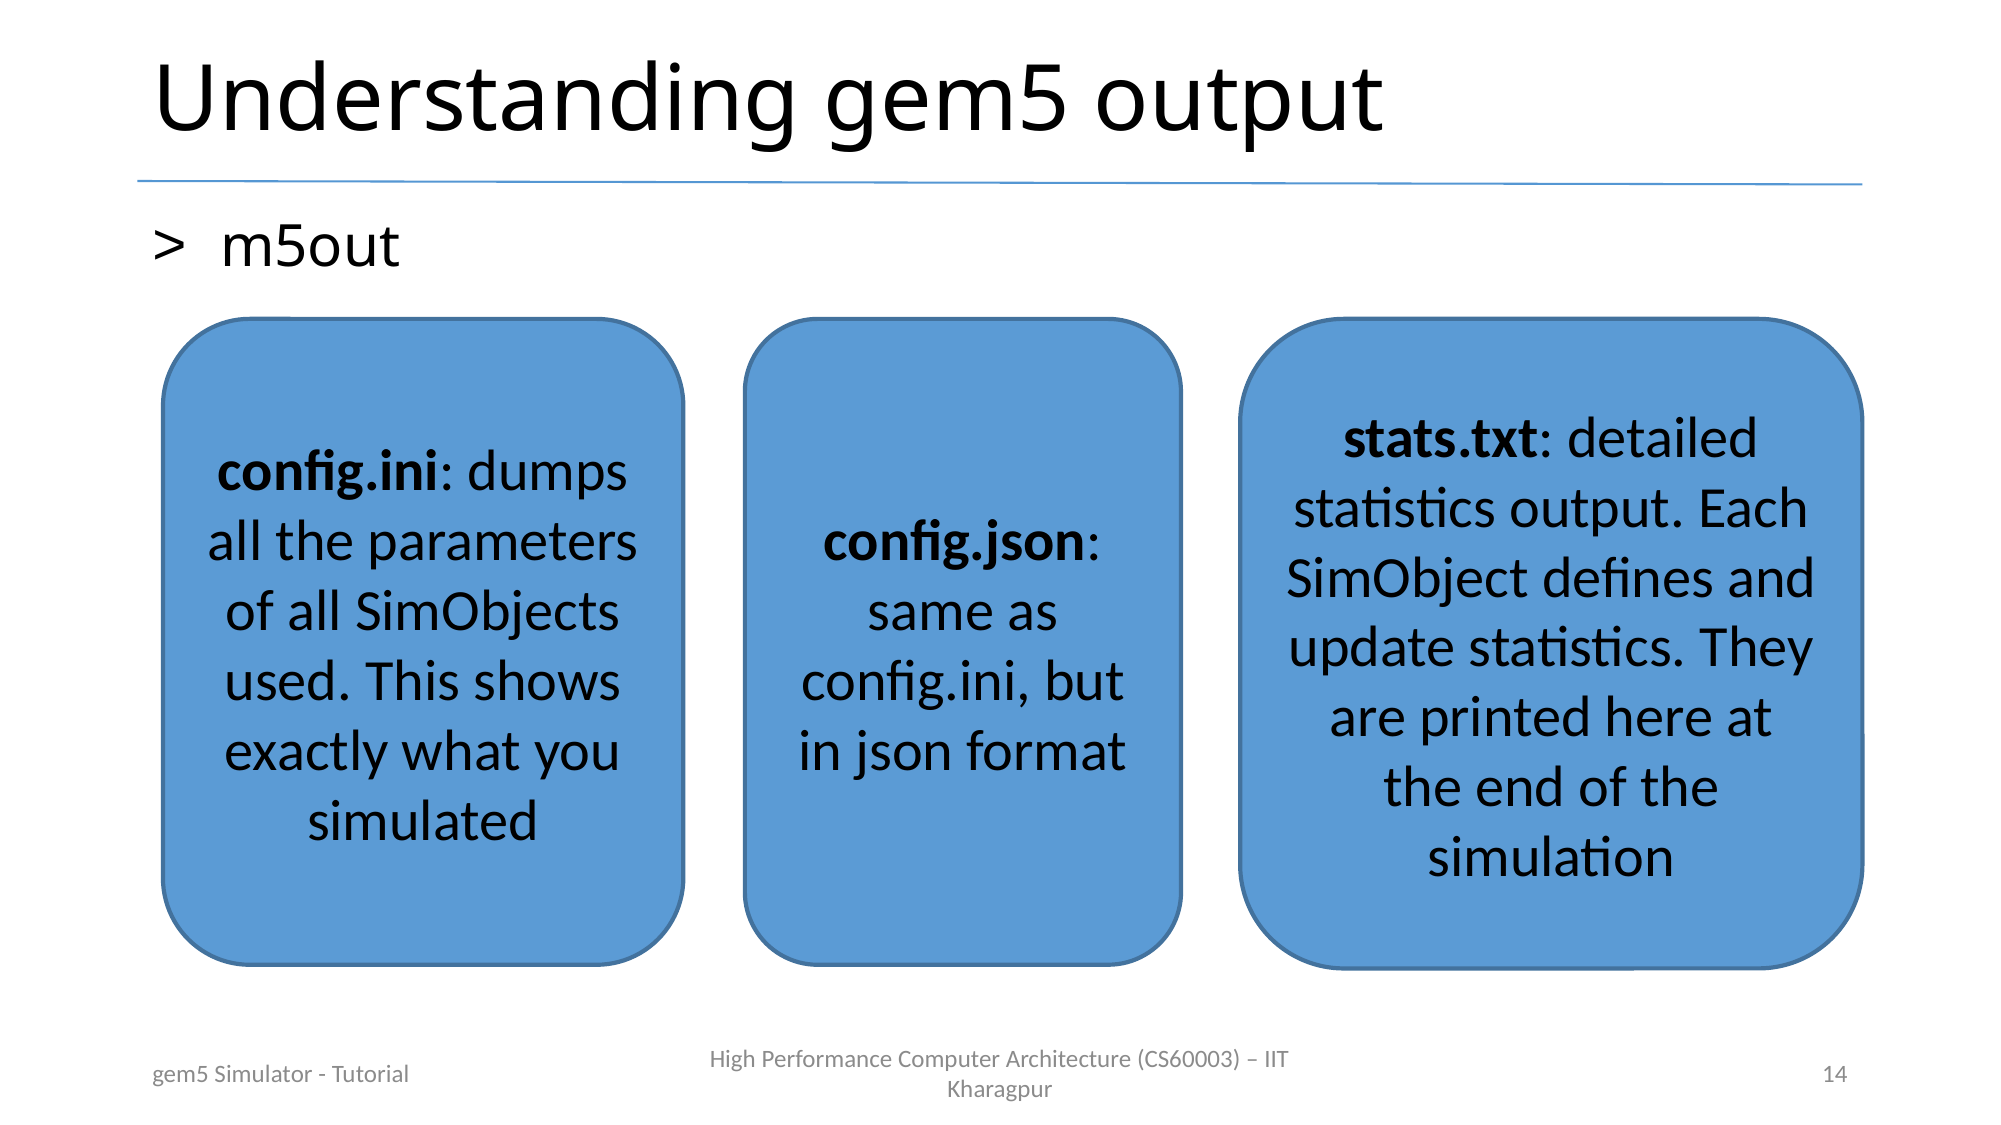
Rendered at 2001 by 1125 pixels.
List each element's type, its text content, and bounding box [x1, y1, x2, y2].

text_box m5out [137, 208, 1863, 319]
text_box Understanding gem5 output [137, 38, 1863, 164]
text_box <number> [1412, 1042, 1863, 1103]
text_box stats.txt: detailed statistics output. Each SimObject defines and update statistics. They are printed here at the end of the simulation [1238, 316, 1865, 971]
text_box config.ini: dumps all the parameters of all SimObjects used. This shows exactly what you simulated [160, 316, 686, 967]
text_box gem5 Simulator - Tutorial [137, 1042, 588, 1103]
text_box High Performance Computer Architecture (CS60003) – IIT Kharagpur [662, 1042, 1338, 1103]
text_box config.json: same as config.ini, but in json format [742, 316, 1184, 967]
